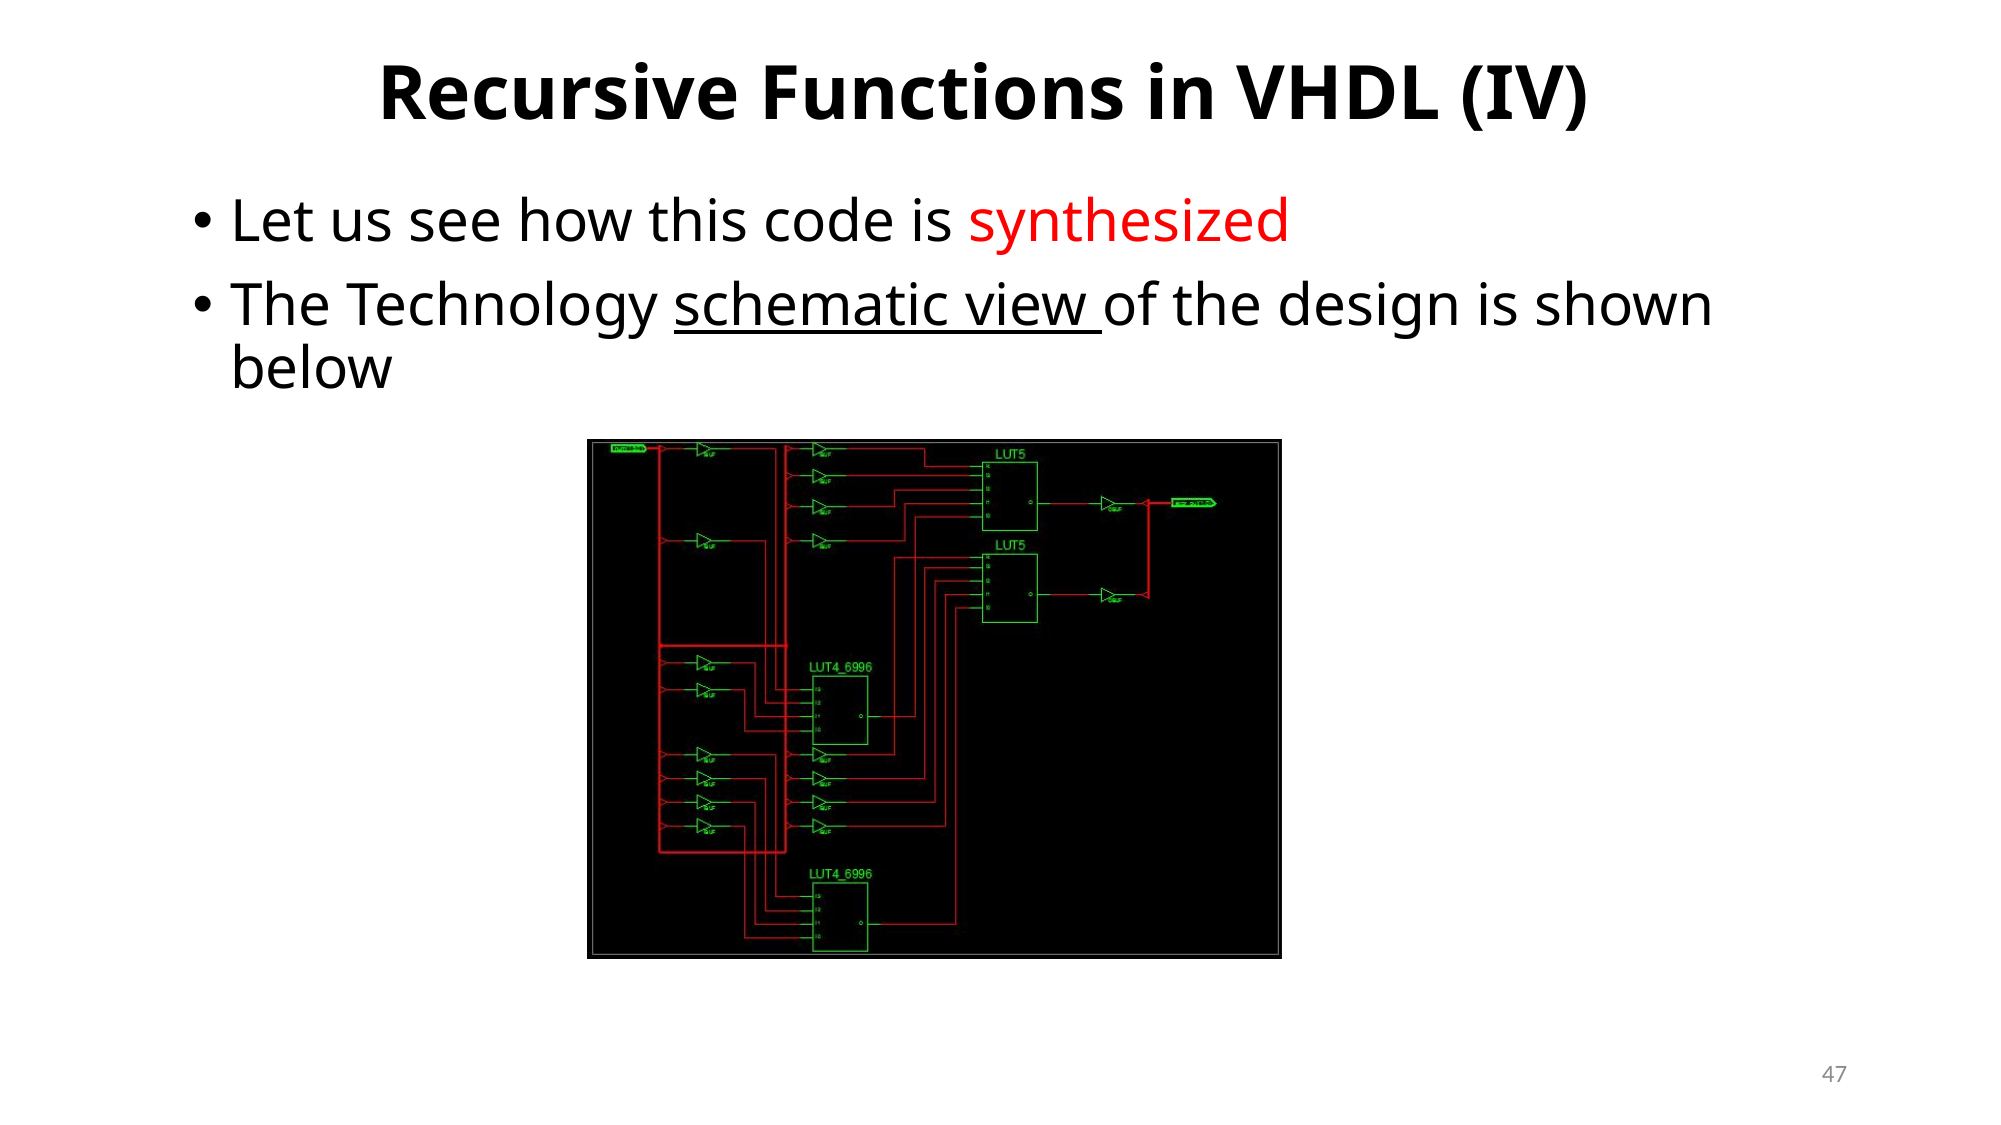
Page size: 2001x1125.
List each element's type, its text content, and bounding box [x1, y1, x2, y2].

slide_number 47 [1412, 1042, 1863, 1103]
title Recursive Functions in VHDL (IV) [362, 37, 1718, 154]
picture [587, 439, 1283, 960]
list Let us see how this code is synthesized The Technology schematic view of the design is shown below [177, 183, 1903, 898]
